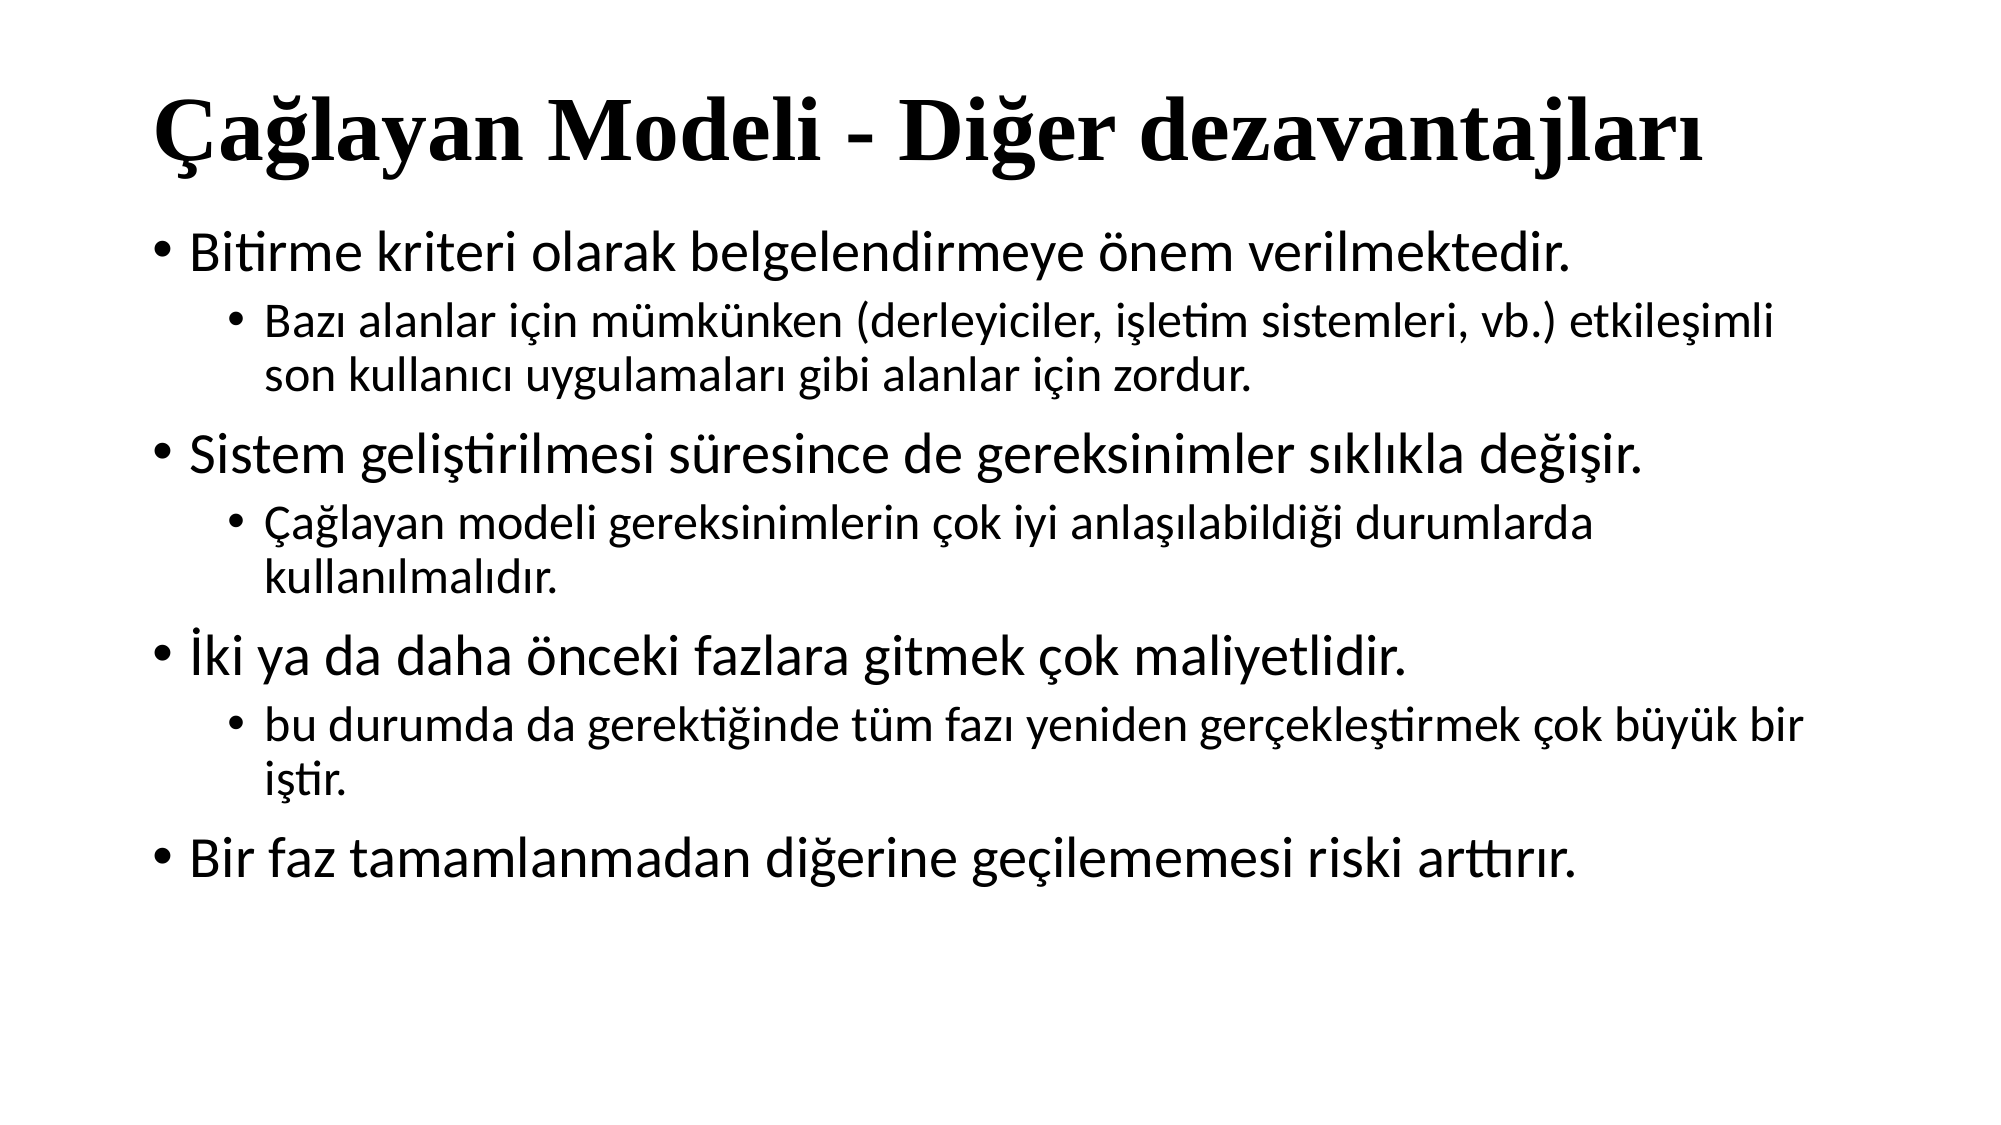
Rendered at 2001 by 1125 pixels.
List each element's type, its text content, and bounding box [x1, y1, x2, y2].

title Çağlayan Modeli - Diğer dezavantajları [137, 59, 1863, 202]
list Bitirme kriteri olarak belgelendirmeye önem verilmektedir. Bazı alanlar için mümkünken (derleyiciler, işletim sistemleri, vb.) etkileşimli son kullanıcı uygulamaları gibi alanlar için zordur. Sistem geliştirilmesi süresince de gereksinimler sıklıkla değişir. Çağlayan modeli gereksinimlerin çok iyi anlaşılabildiği durumlarda kullanılmalıdır. İki ya da daha önceki fazlara gitmek çok maliyetlidir. bu durumda da gerektiğinde tüm fazı yeniden gerçekleştirmek çok büyük bir iştir. Bir faz tamamlanmadan diğerine geçilememesi riski arttırır. [137, 213, 1863, 1014]
